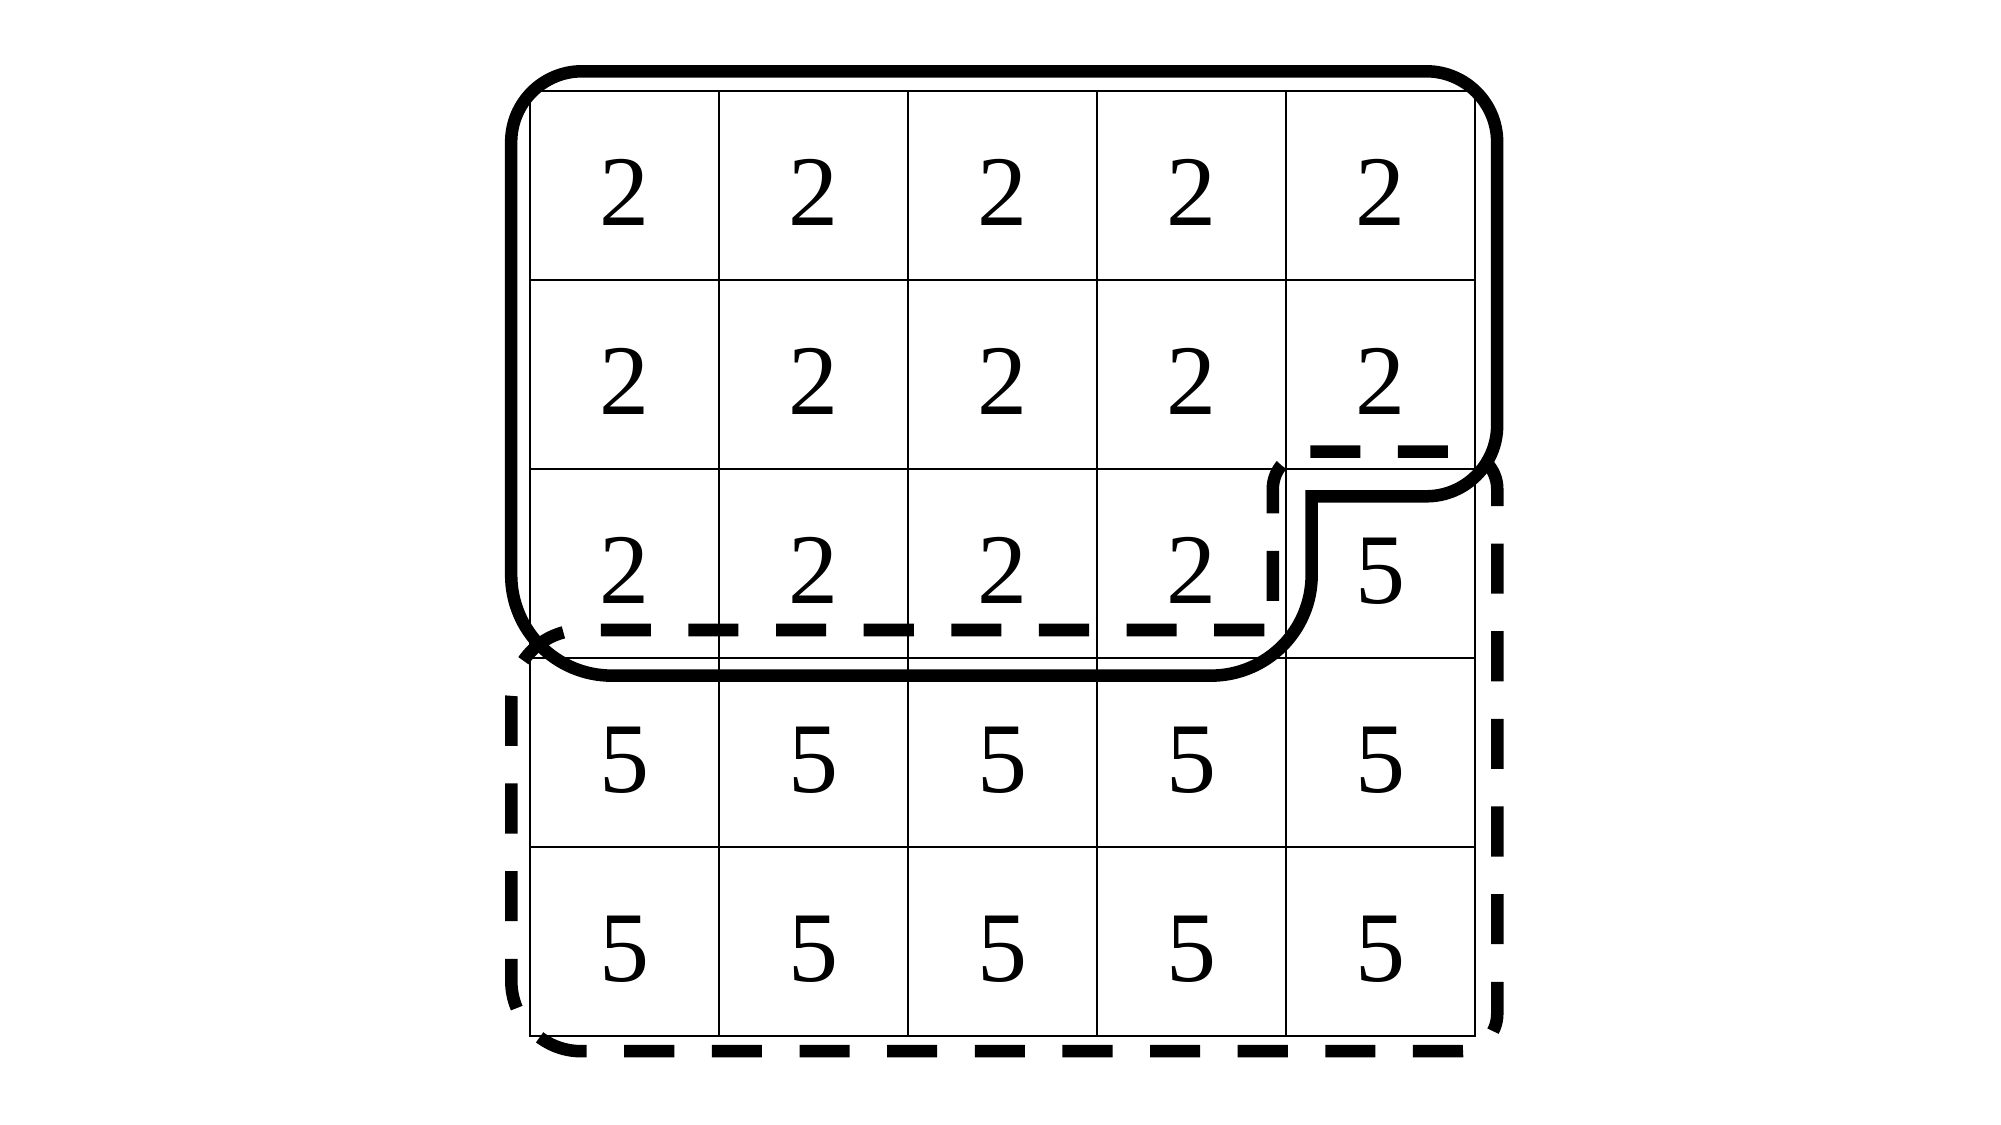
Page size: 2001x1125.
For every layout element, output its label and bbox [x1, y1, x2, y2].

text_box [510, 93, 529, 634]
text_box [538, 453, 1499, 1053]
text_box [529, 91, 1475, 1037]
text_box [510, 652, 529, 1030]
text_box [531, 70, 1499, 462]
